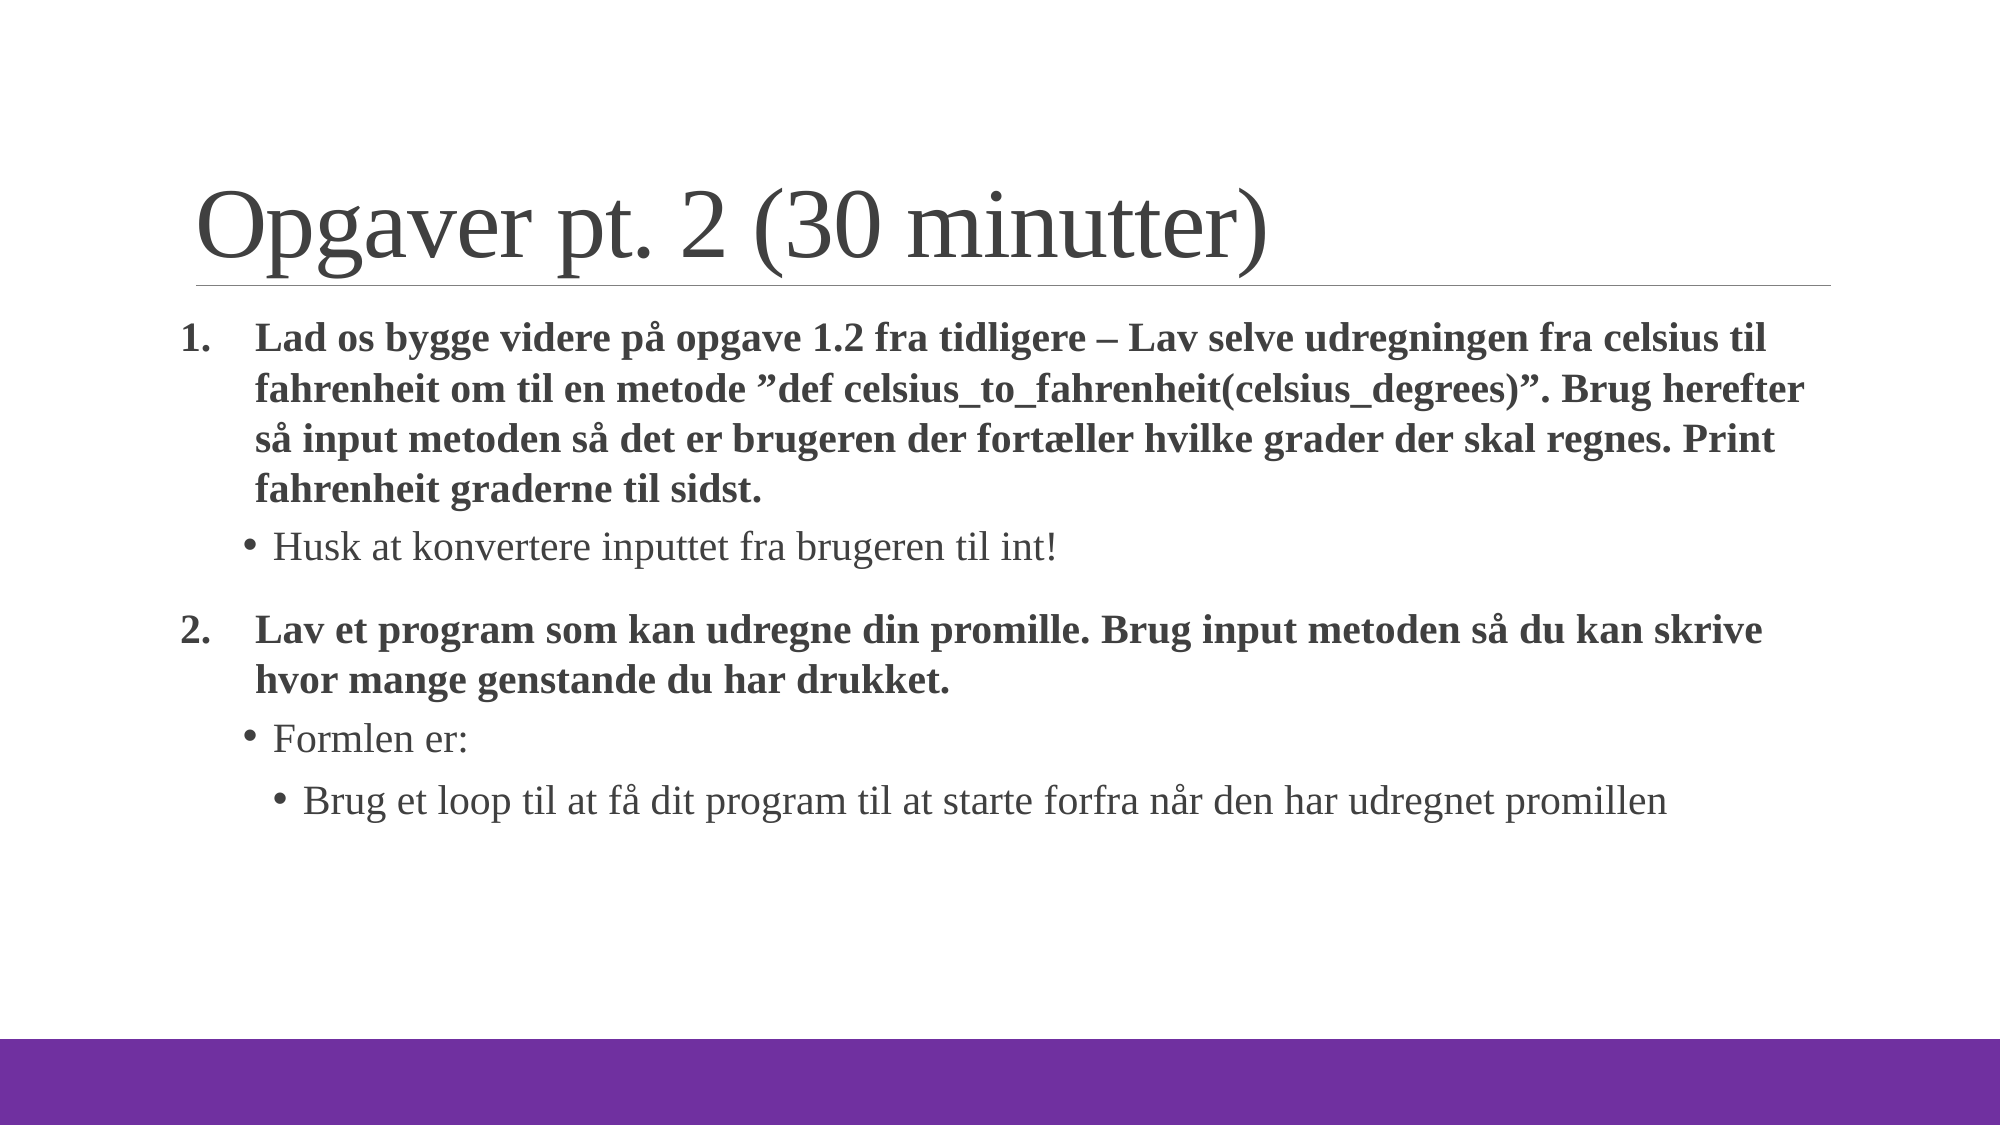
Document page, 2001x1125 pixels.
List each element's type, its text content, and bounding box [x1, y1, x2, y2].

title Opgaver pt. 2 (30 minutter) [180, 47, 1830, 285]
